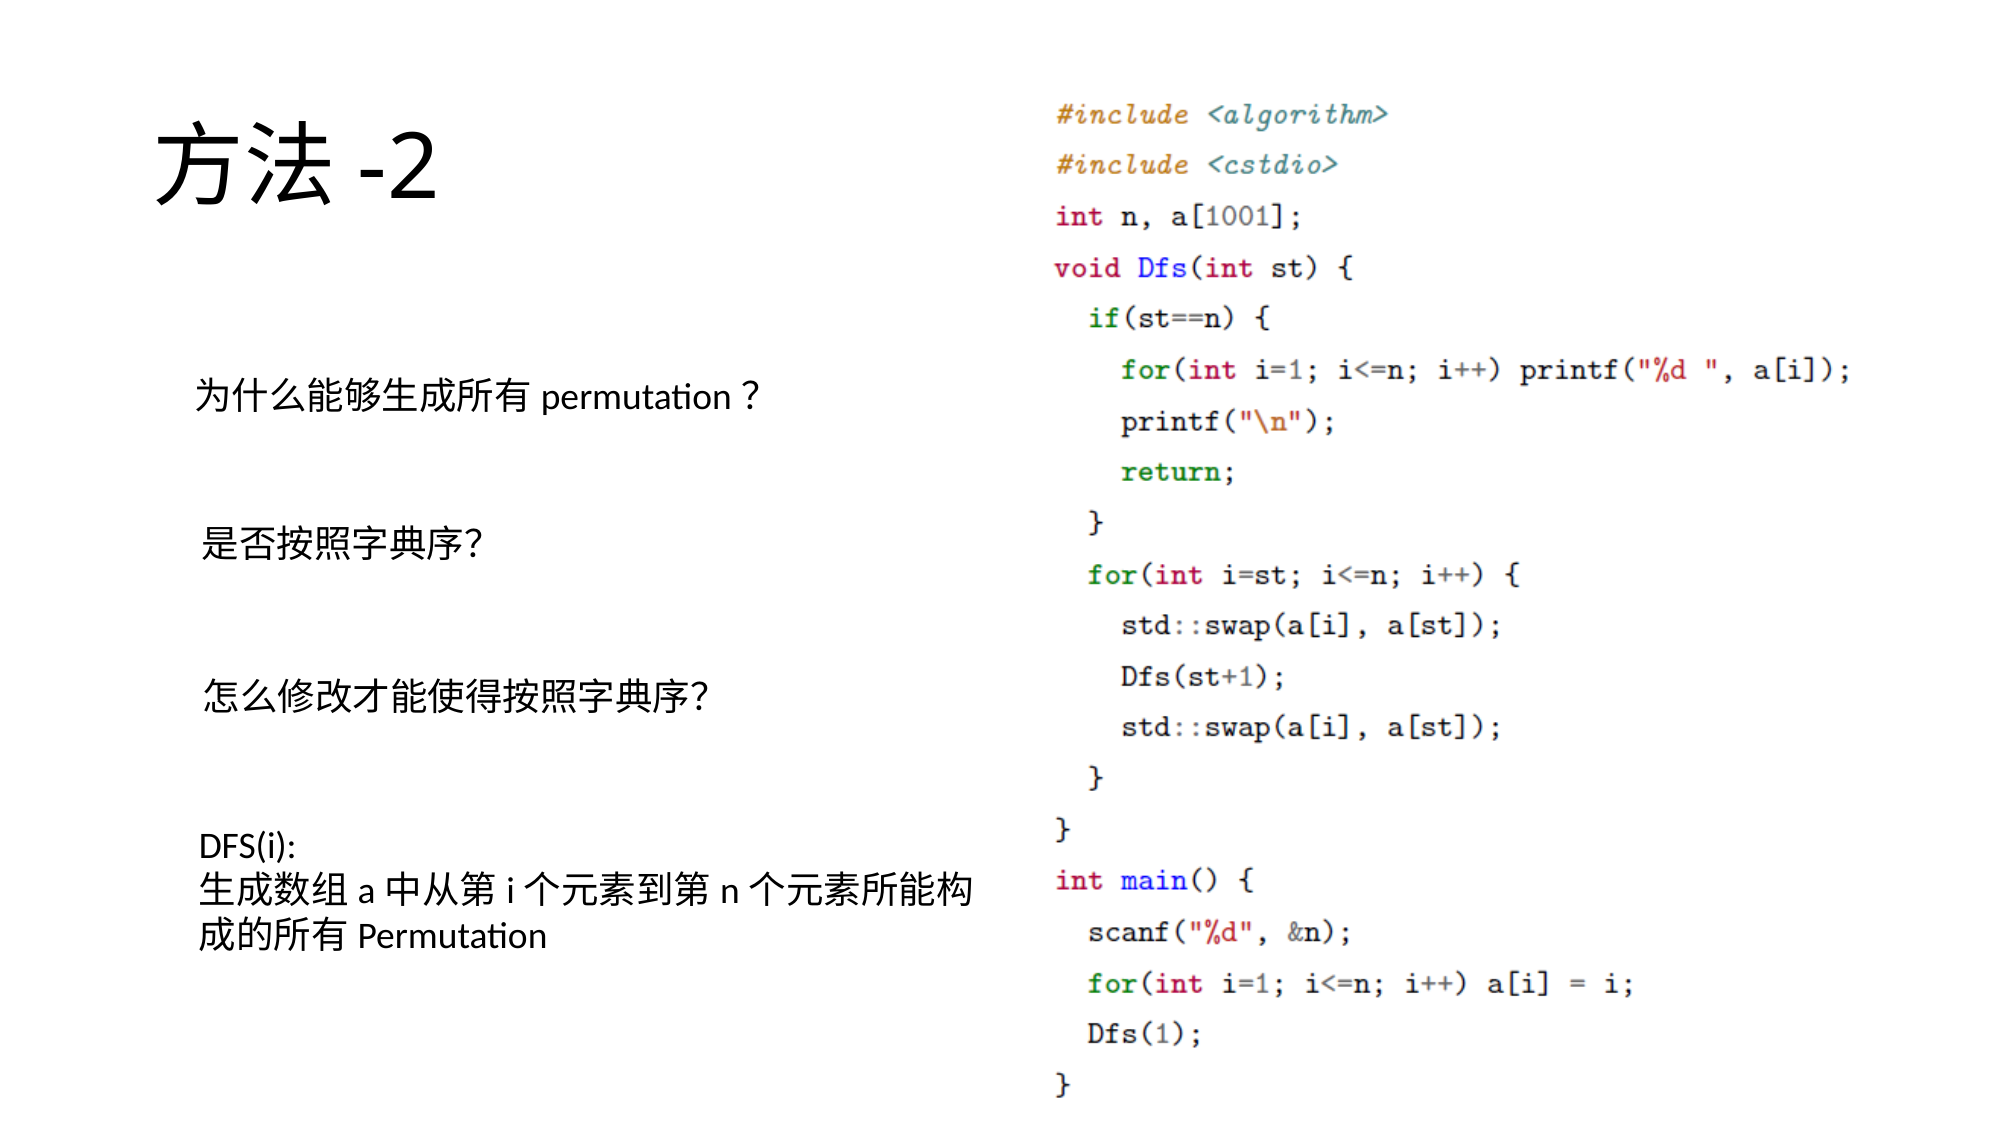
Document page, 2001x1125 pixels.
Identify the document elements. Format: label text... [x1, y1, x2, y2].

title 方法-2 [137, 59, 1863, 278]
text_box 为什么能够生成所有permutation？ [179, 364, 794, 425]
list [1051, 95, 1863, 1107]
text_box 是否按照字典序？ [186, 512, 517, 573]
text_box DFS(i): 生成数组a中从第i个元素到第n个元素所能构成的所有Permutation [184, 814, 1000, 964]
text_box 怎么修改才能使得按照字典序？ [187, 665, 743, 726]
